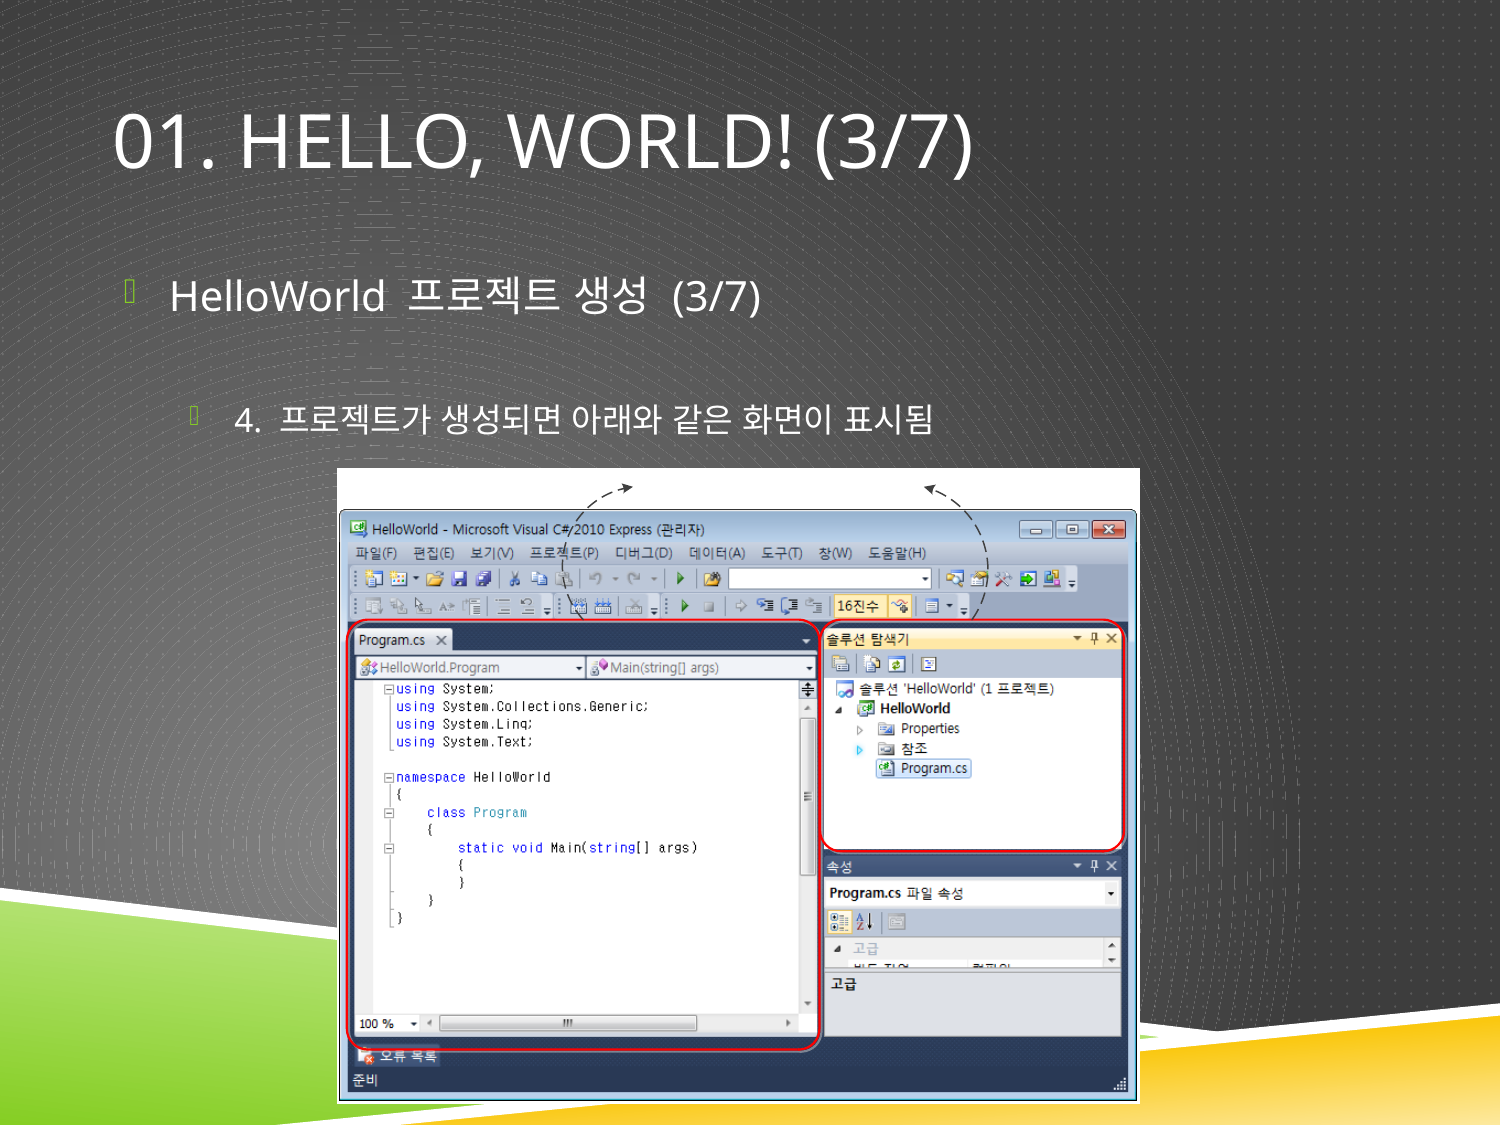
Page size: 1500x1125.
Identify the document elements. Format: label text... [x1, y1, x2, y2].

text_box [336, 467, 1140, 1105]
title 01. Hello, World! (3/7) [112, 45, 1388, 233]
list HelloWorld 프로젝트 생성 (3/7) 4. 프로젝트가 생성되면 아래와 같은 화면이 표시됨 [112, 262, 1388, 875]
